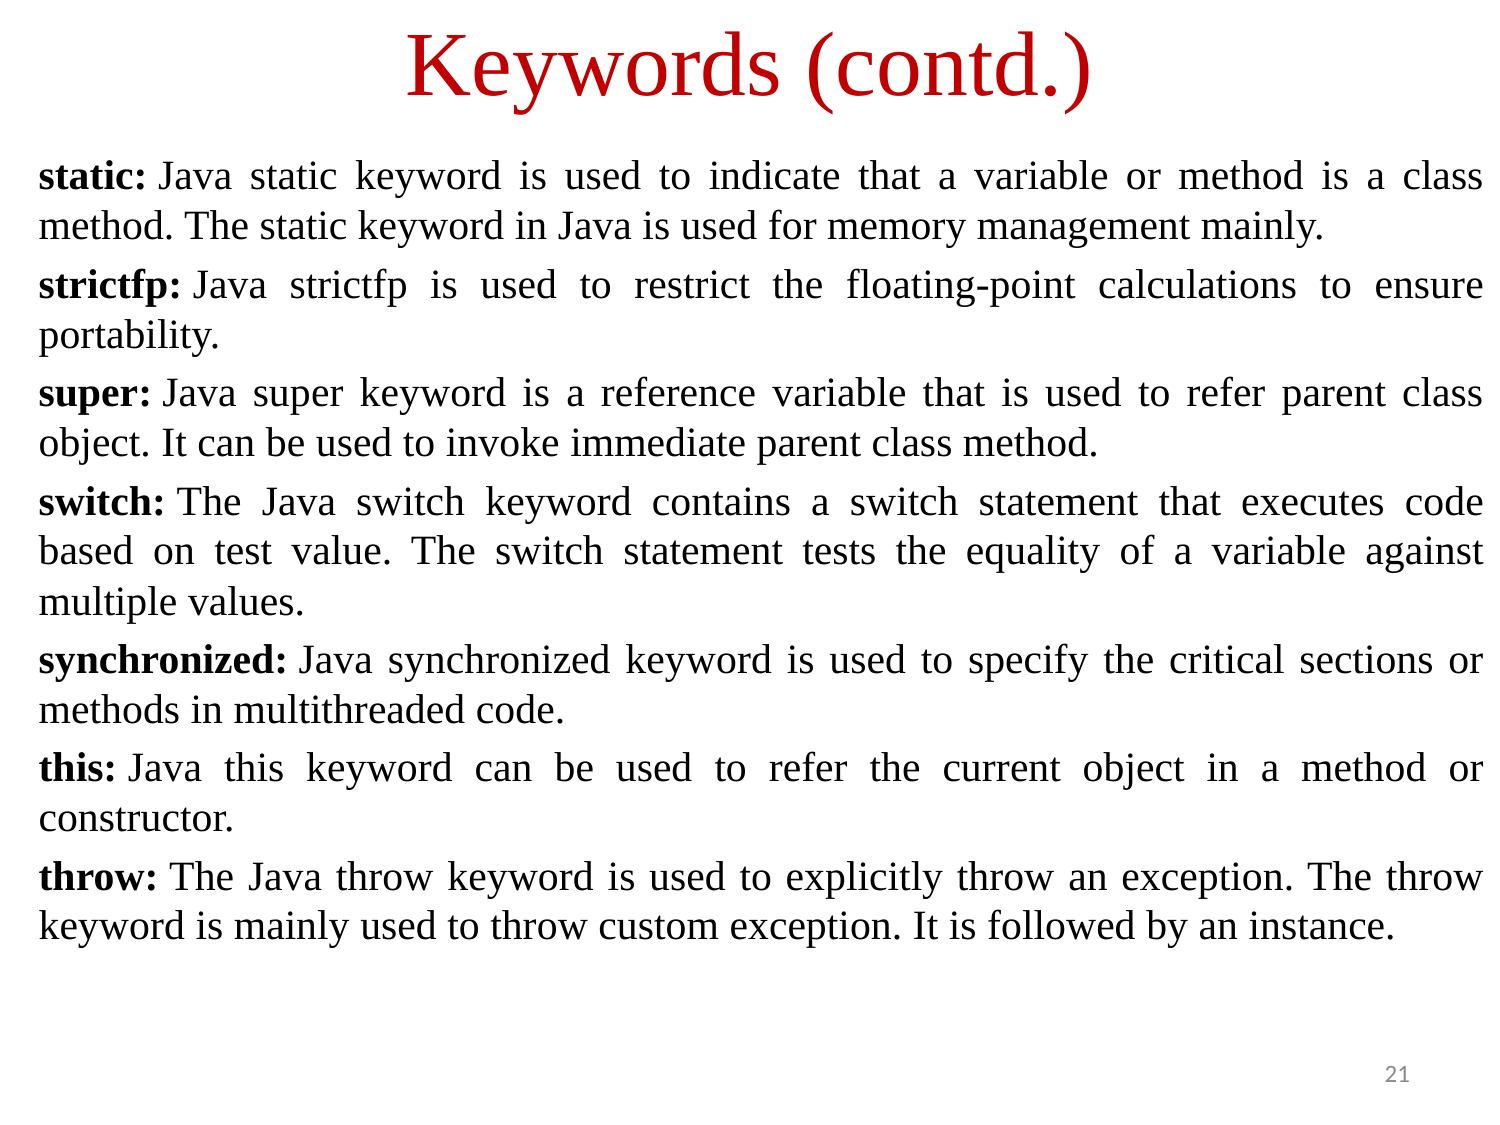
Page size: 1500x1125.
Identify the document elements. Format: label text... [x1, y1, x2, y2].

slide_number 21 [1074, 1042, 1425, 1103]
title Keywords (contd.) [0, 0, 1500, 153]
list static: Java static keyword is used to indicate that a variable or method is a class method. The static keyword in Java is used for memory management mainly. strictfp: Java strictfp is used to restrict the floating-point calculations to ensure portability. super: Java super keyword is a reference variable that is used to refer parent class object. It can be used to invoke immediate parent class method. switch: The Java switch keyword contains a switch statement that executes code based on test value. The switch statement tests the equality of a variable against multiple values. synchronized: Java synchronized keyword is used to specify the critical sections or methods in multithreaded code. this: Java this keyword can be used to refer the current object in a method or constructor. throw: The Java throw keyword is used to explicitly throw an exception. The throw keyword is mainly used to throw custom exception. It is followed by an instance. [23, 140, 1500, 1055]
